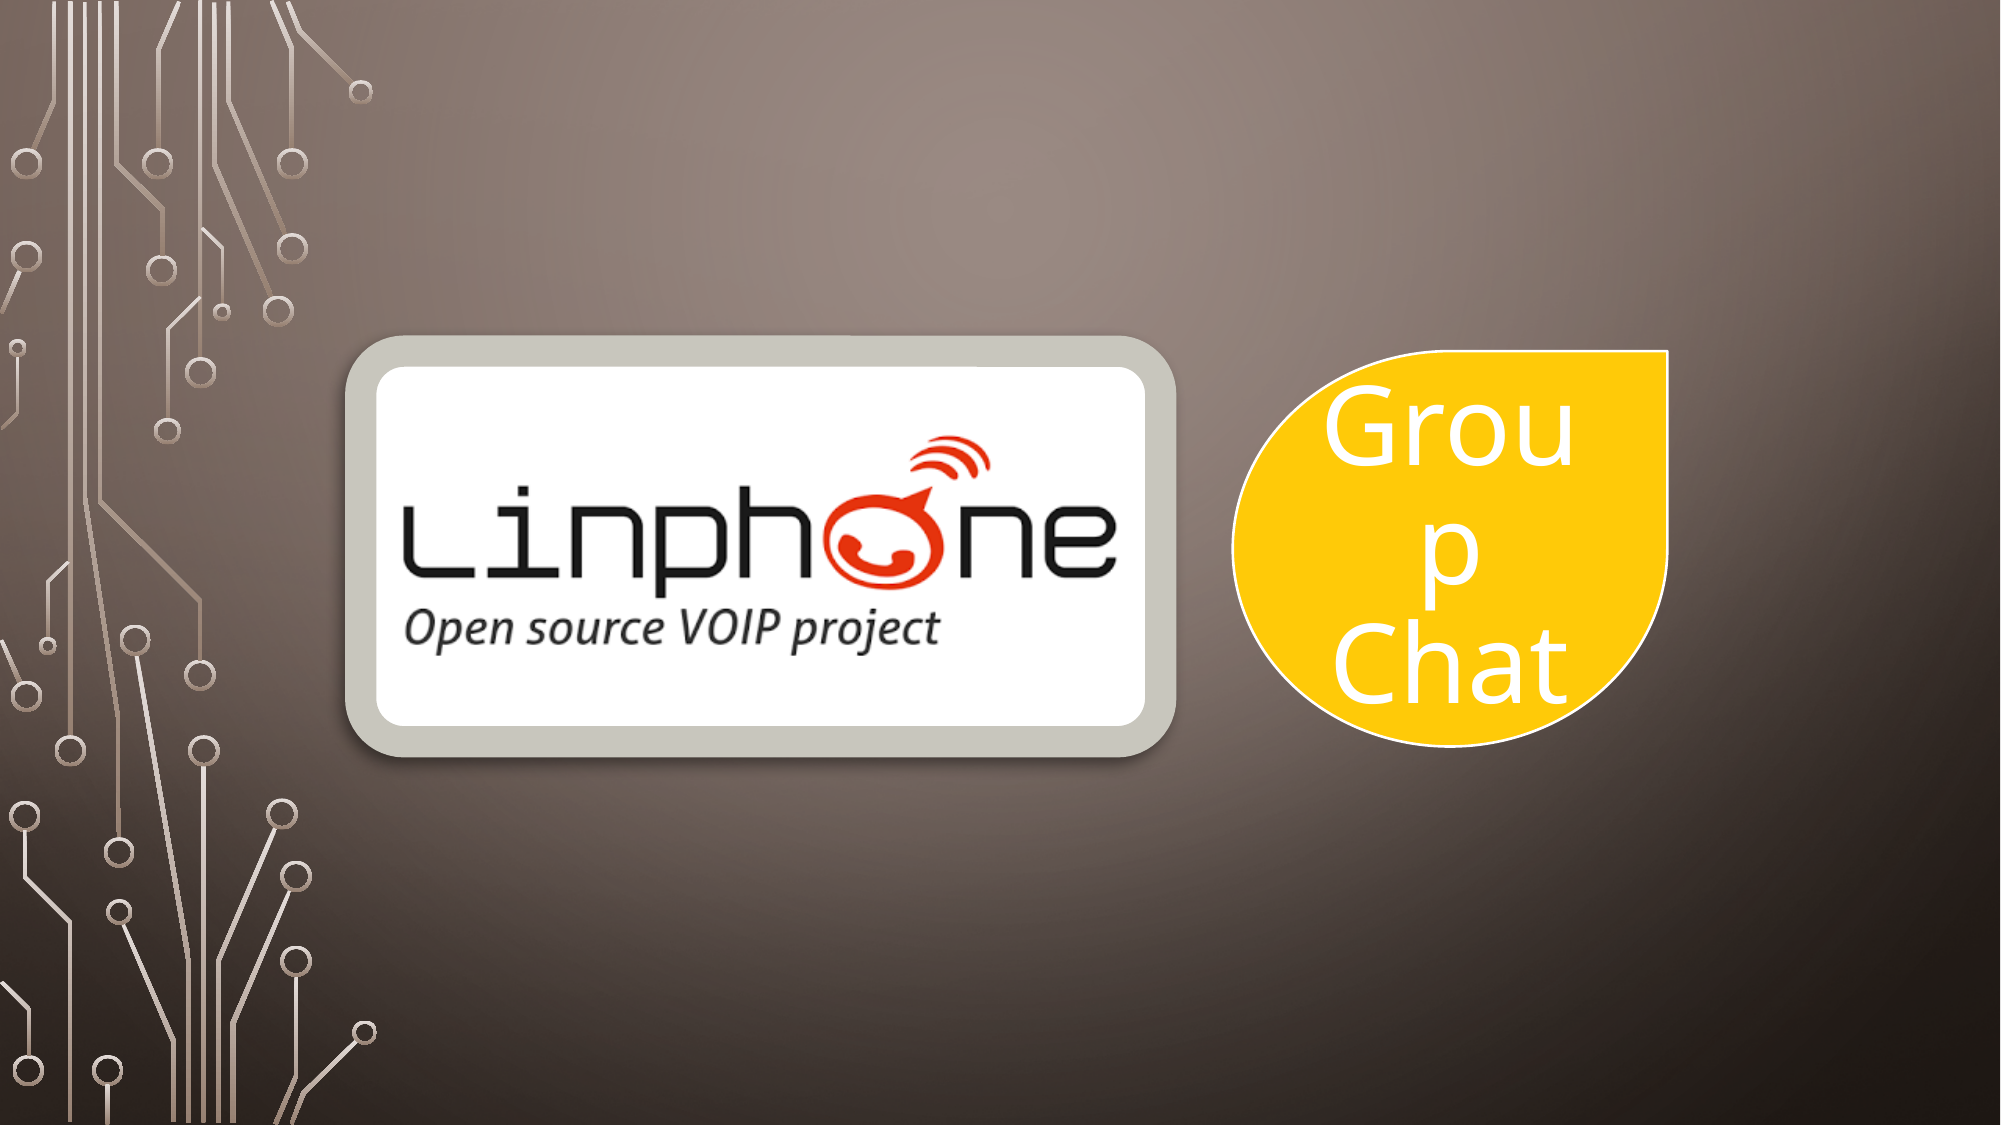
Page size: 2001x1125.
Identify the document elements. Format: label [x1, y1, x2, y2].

picture [360, 350, 1161, 742]
text_box [728, 350, 2000, 747]
